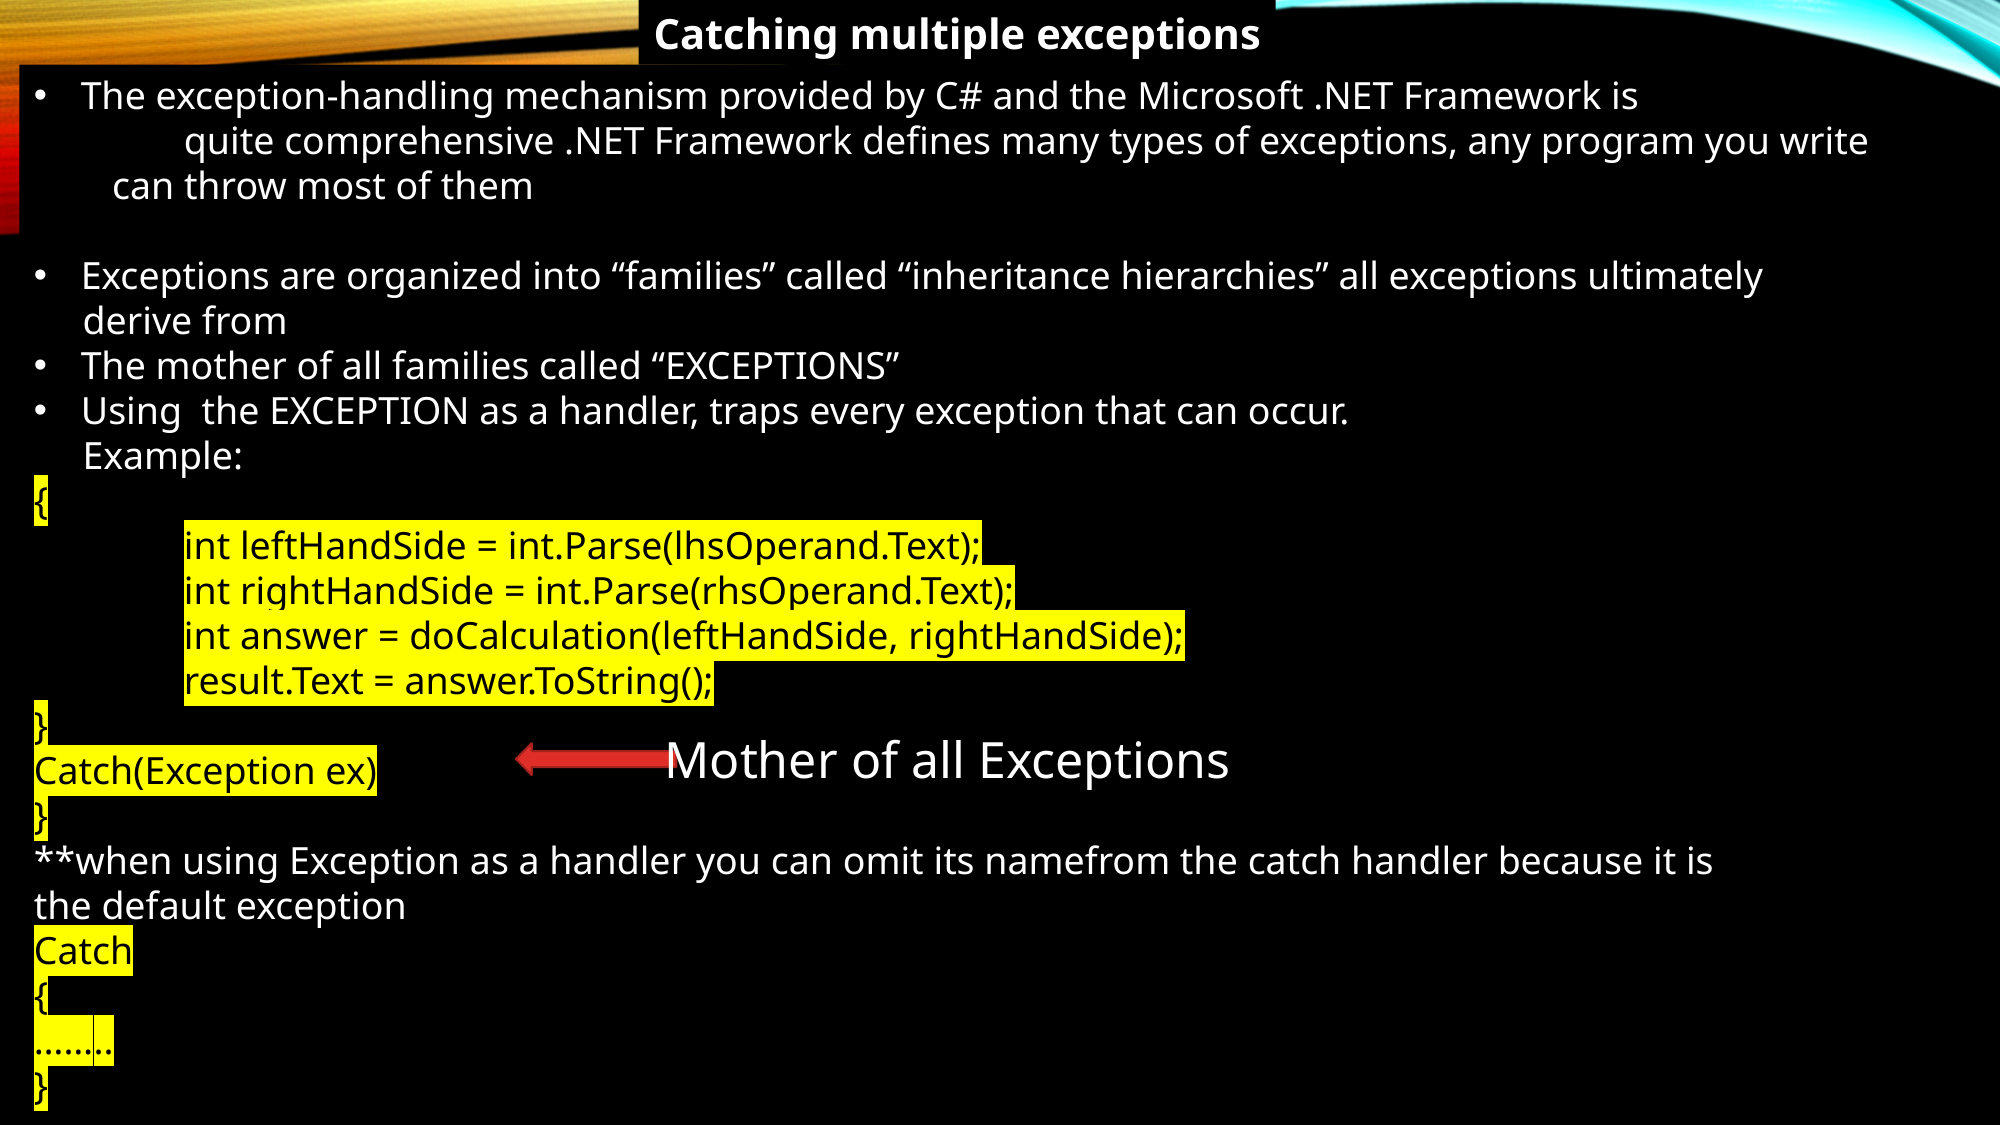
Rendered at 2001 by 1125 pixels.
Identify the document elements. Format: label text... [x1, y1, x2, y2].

text_box Catching multiple exceptions [638, 0, 1276, 64]
text_box [515, 742, 649, 776]
picture [0, 0, 638, 237]
text_box The exception-handling mechanism provided by C# and the Microsoft .NET Framework is quite comprehensive .NET Framework defines many types of exceptions, any program you write can throw most of them Exceptions are organized into “families” called “inheritance hierarchies” all exceptions ultimately derive from The mother of all families called “EXCEPTIONS” Using the EXCEPTION as a handler, traps every exception that can occur. Example: { int leftHandSide = int.Parse(lhsOperand.Text); int rightHandSide = int.Parse(rhsOperand.Text); int answer = doCalculation(leftHandSide, rightHandSide); result.Text = answer.ToString(); } Catch(Exception ex) } **when using Exception as a handler you can omit its namefrom the catch handler because it is the default exception Catch { …….. } [19, 64, 1896, 1115]
picture [1276, 0, 2000, 237]
text_box Mother of all Exceptions [649, 721, 1247, 797]
